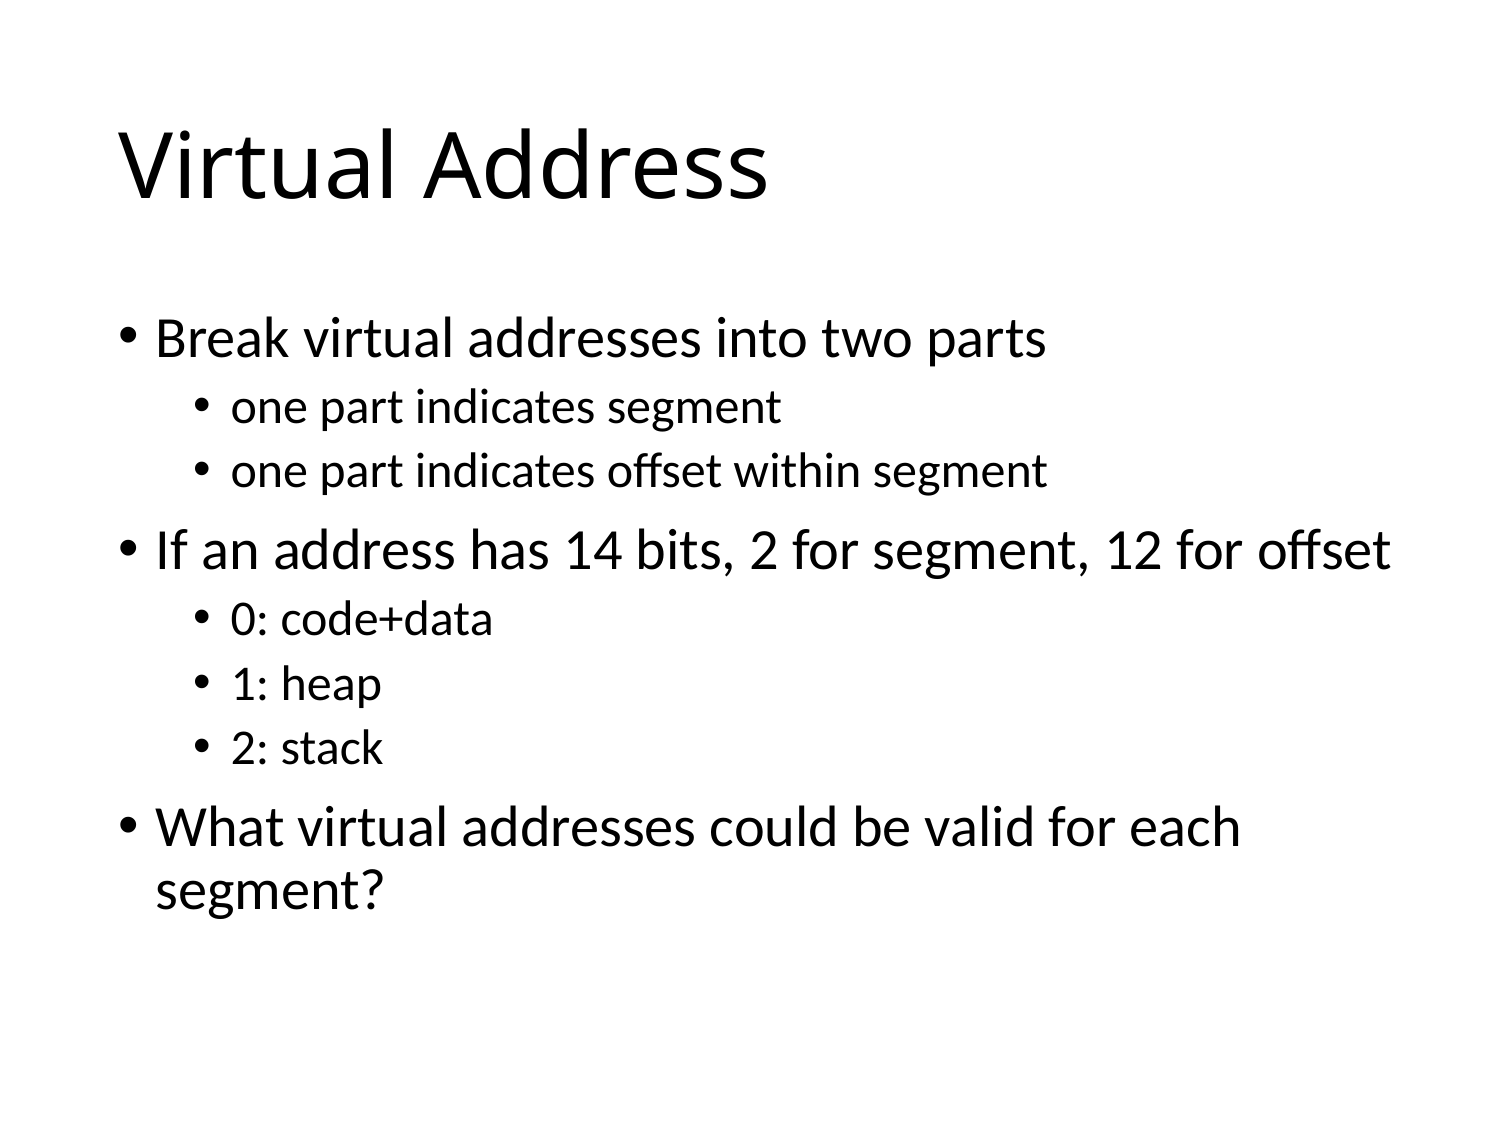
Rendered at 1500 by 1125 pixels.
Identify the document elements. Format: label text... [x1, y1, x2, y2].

title Virtual Address [103, 59, 1397, 278]
list Break virtual addresses into two parts one part indicates segment one part indicates offset within segment If an address has 14 bits, 2 for segment, 12 for offset 0: code+data 1: heap 2: stack What virtual addresses could be valid for each segment? [103, 299, 1486, 1014]
